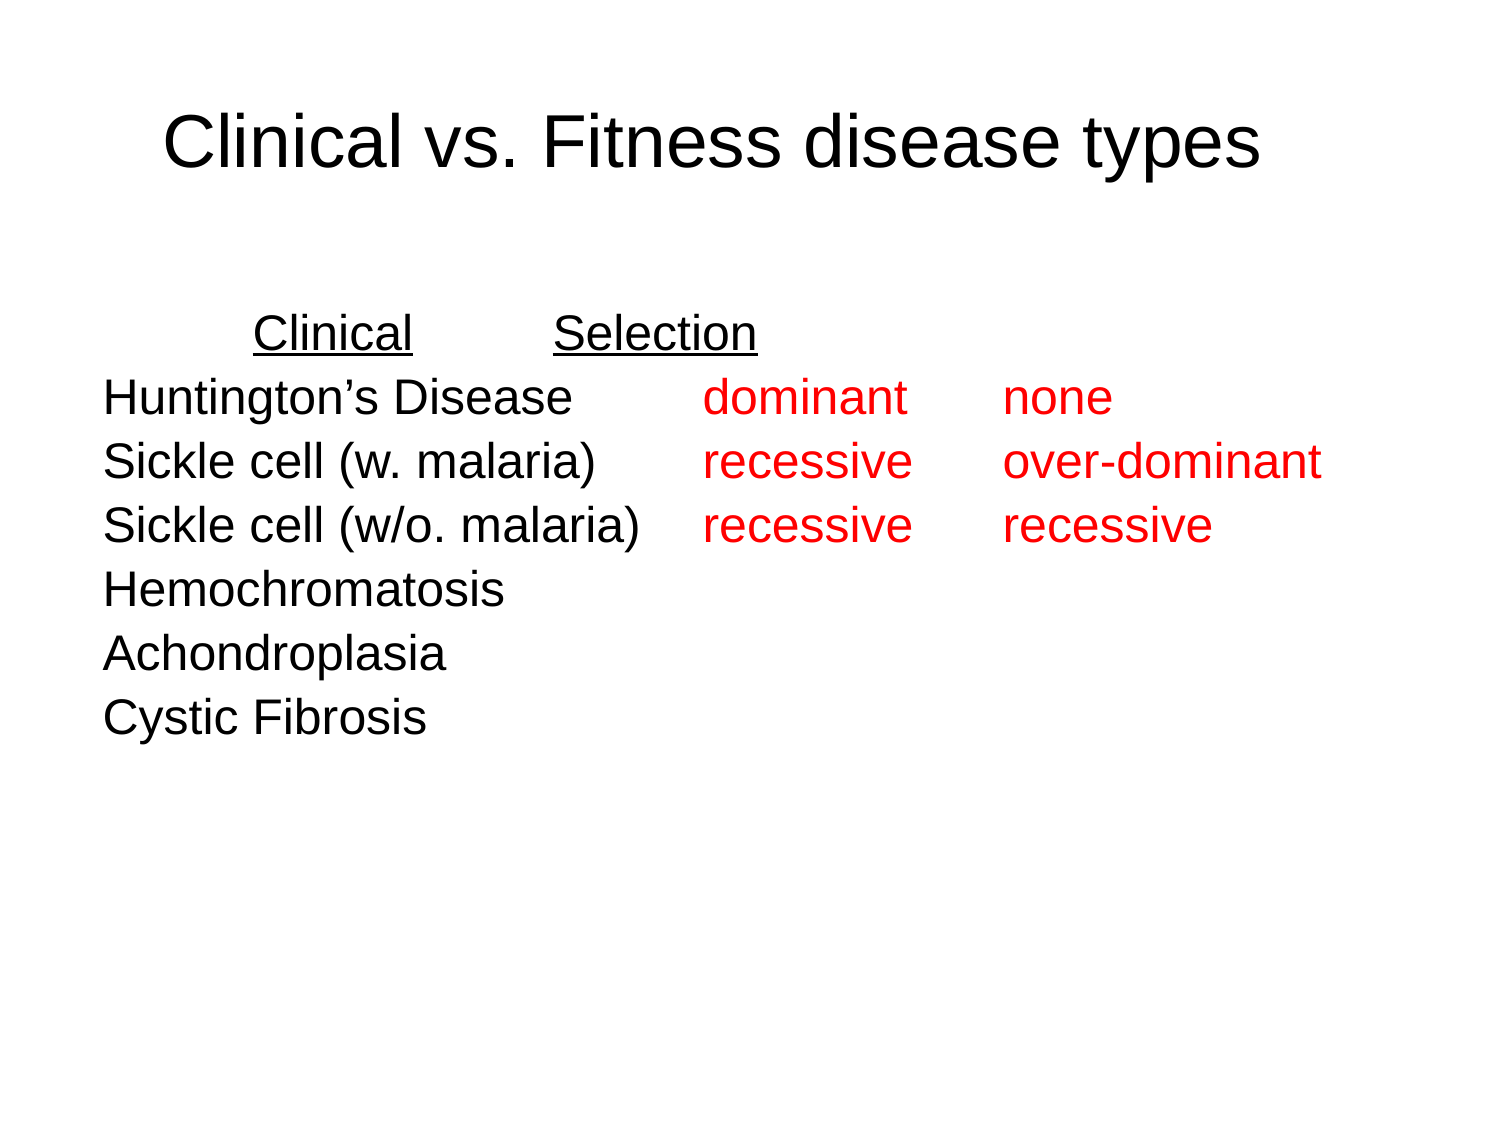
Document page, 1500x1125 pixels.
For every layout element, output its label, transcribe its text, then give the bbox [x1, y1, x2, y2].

text_box Clinical vs. Fitness disease types [147, 84, 1299, 190]
list Clinical Selection Huntington’s Disease dominant none Sickle cell (w. malaria) recessive over-dominant Sickle cell (w/o. malaria) recessive recessive Hemochromatosis recessive none Achondroplasia dominant intermediate Cystic Fibrosis recessive intermediate [87, 299, 1450, 1000]
